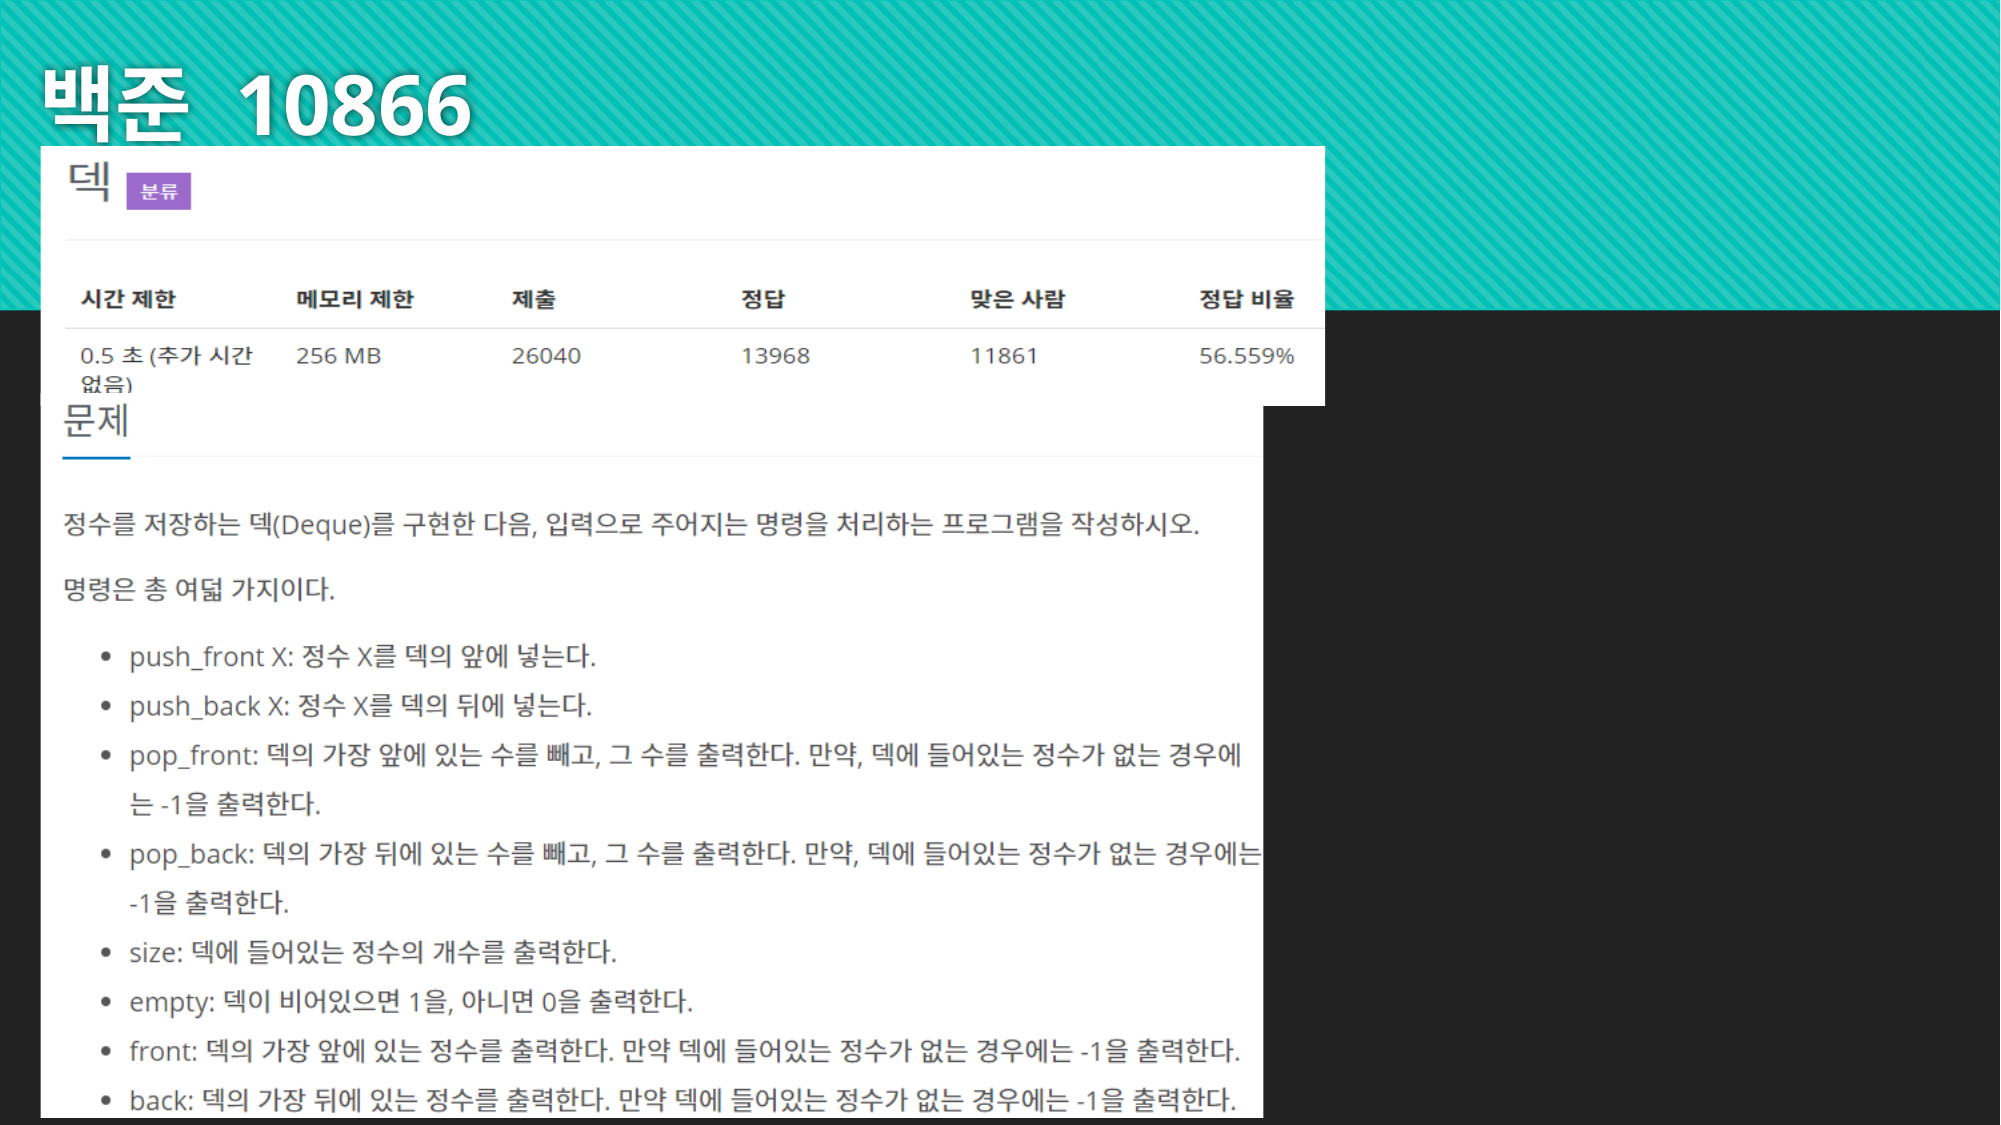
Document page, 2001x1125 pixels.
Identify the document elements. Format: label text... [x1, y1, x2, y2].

title 백준 10866 [24, 0, 1759, 160]
picture [40, 146, 1326, 1118]
